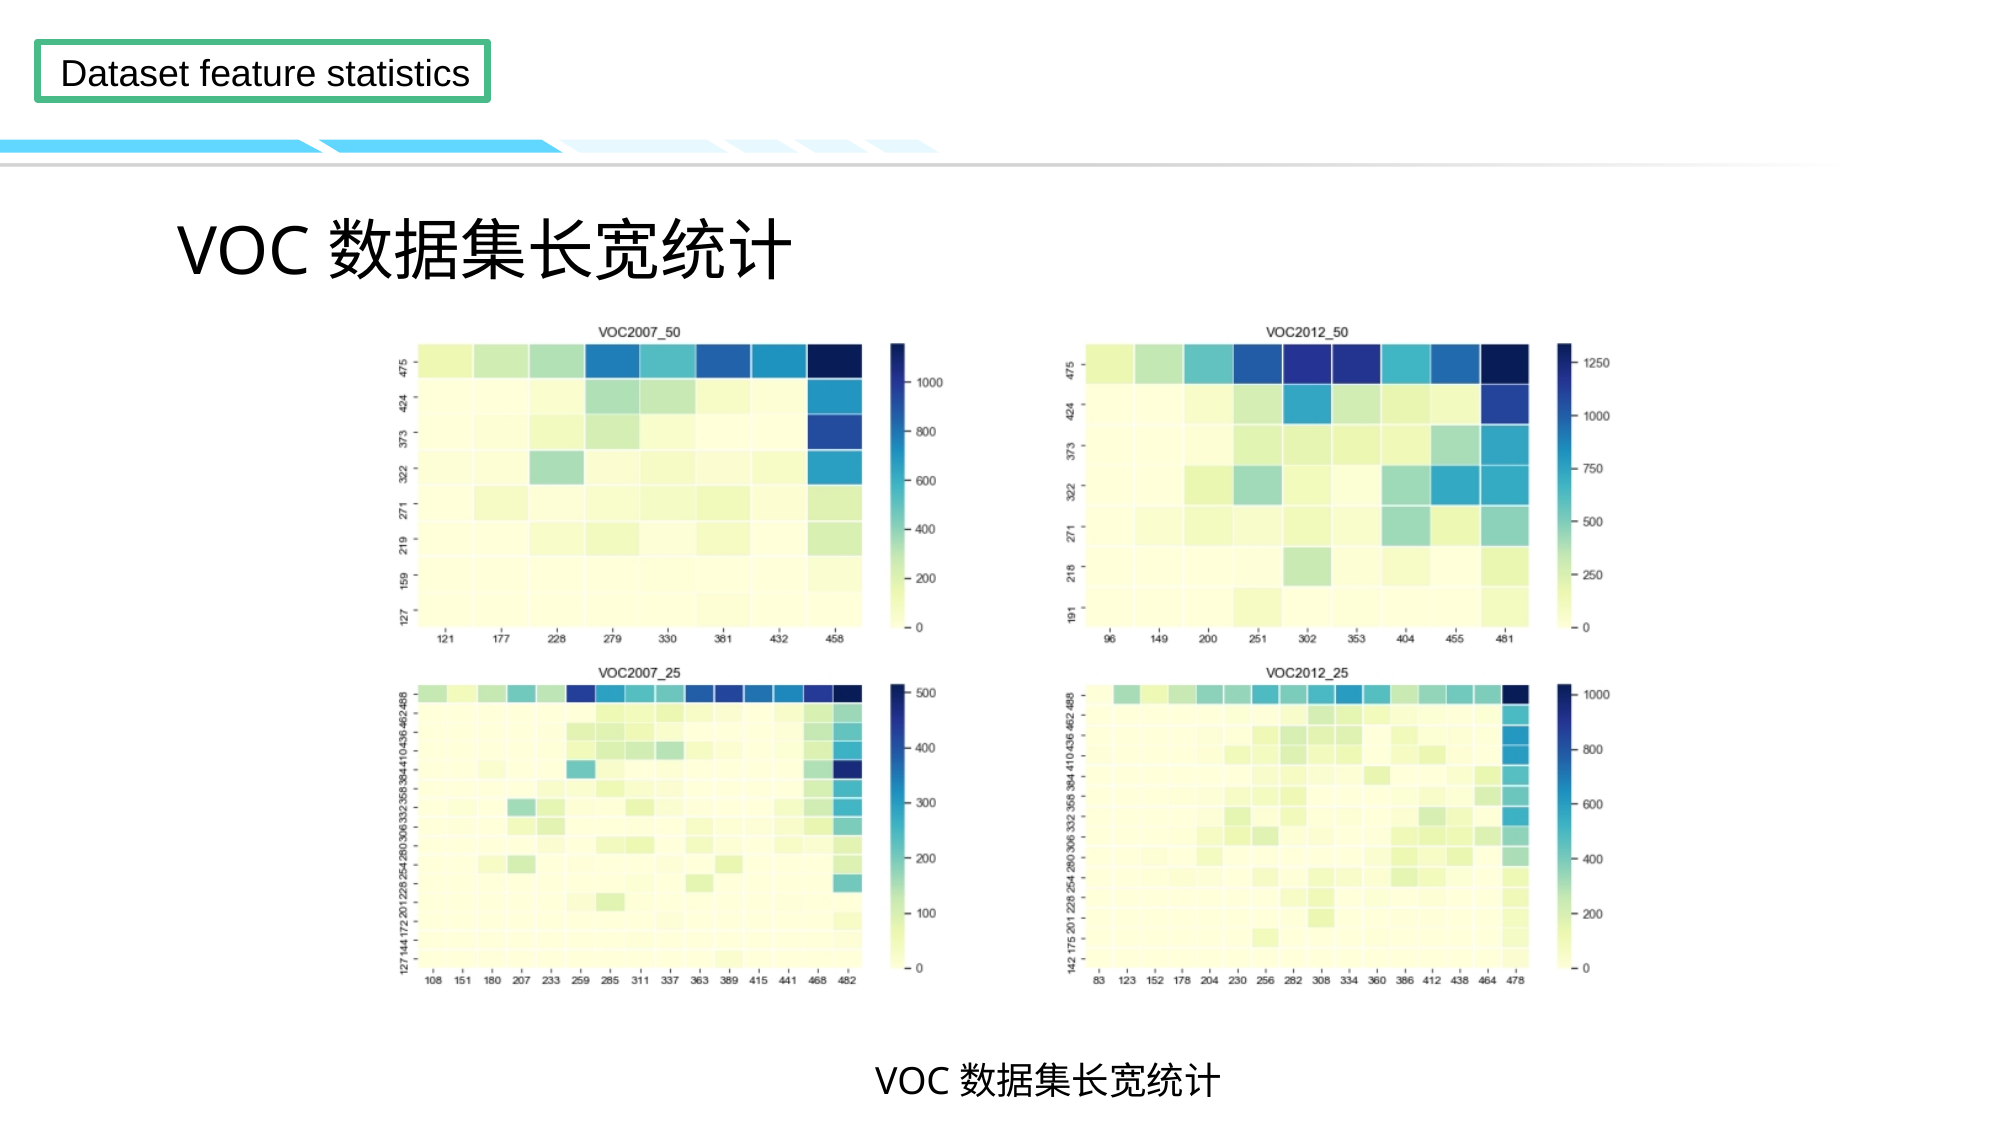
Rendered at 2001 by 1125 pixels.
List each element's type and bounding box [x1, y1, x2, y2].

picture [212, 240, 1788, 1124]
picture [0, 163, 1851, 167]
